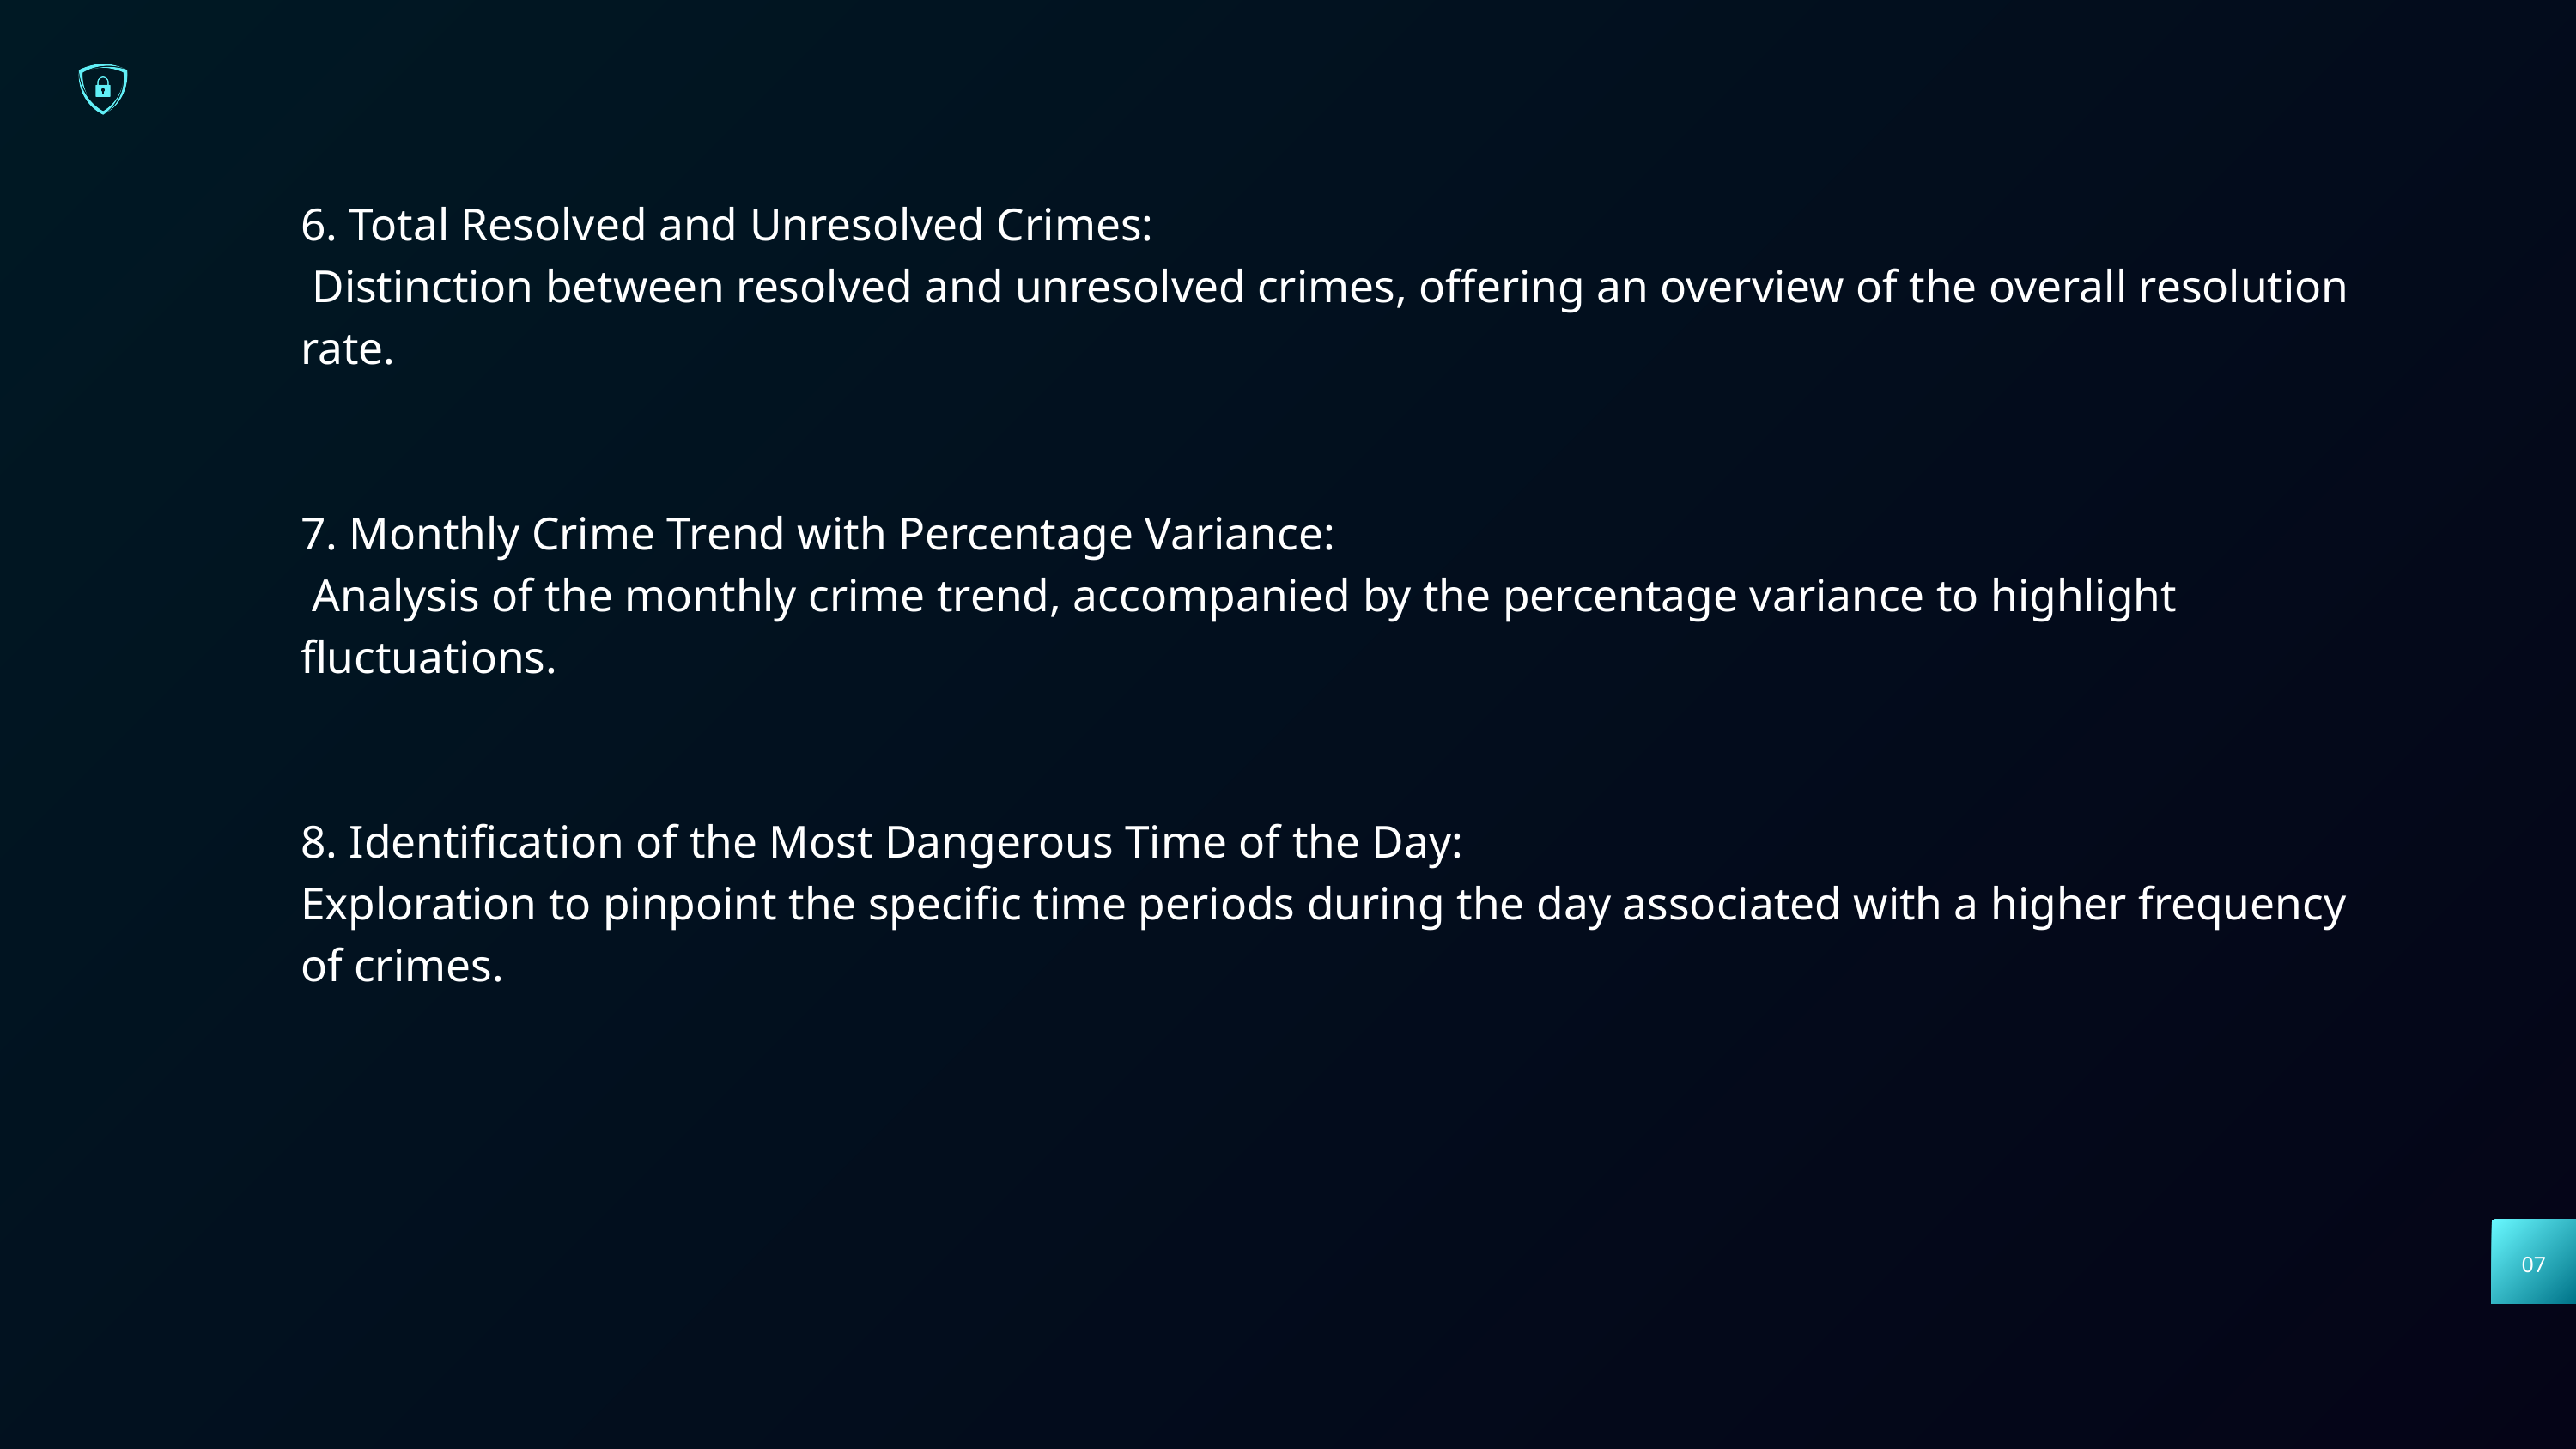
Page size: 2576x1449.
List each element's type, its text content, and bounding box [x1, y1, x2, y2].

text_box [77, 64, 129, 116]
text_box [95, 76, 111, 97]
text_box 6. Total Resolved and Unresolved Crimes: Distinction between resolved and unresolved crimes, offering an overview of the overall resolution rate. 7. Monthly Crime Trend with Percentage Variance: Analysis of the monthly crime trend, accompanied by the percentage variance to highlight fluctuations. 8. Identification of the Most Dangerous Time of the Day: Exploration to pinpoint the specific time periods during the day associated with a higher frequency of crimes. [300, 187, 2385, 1099]
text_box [2491, 1219, 2576, 1304]
